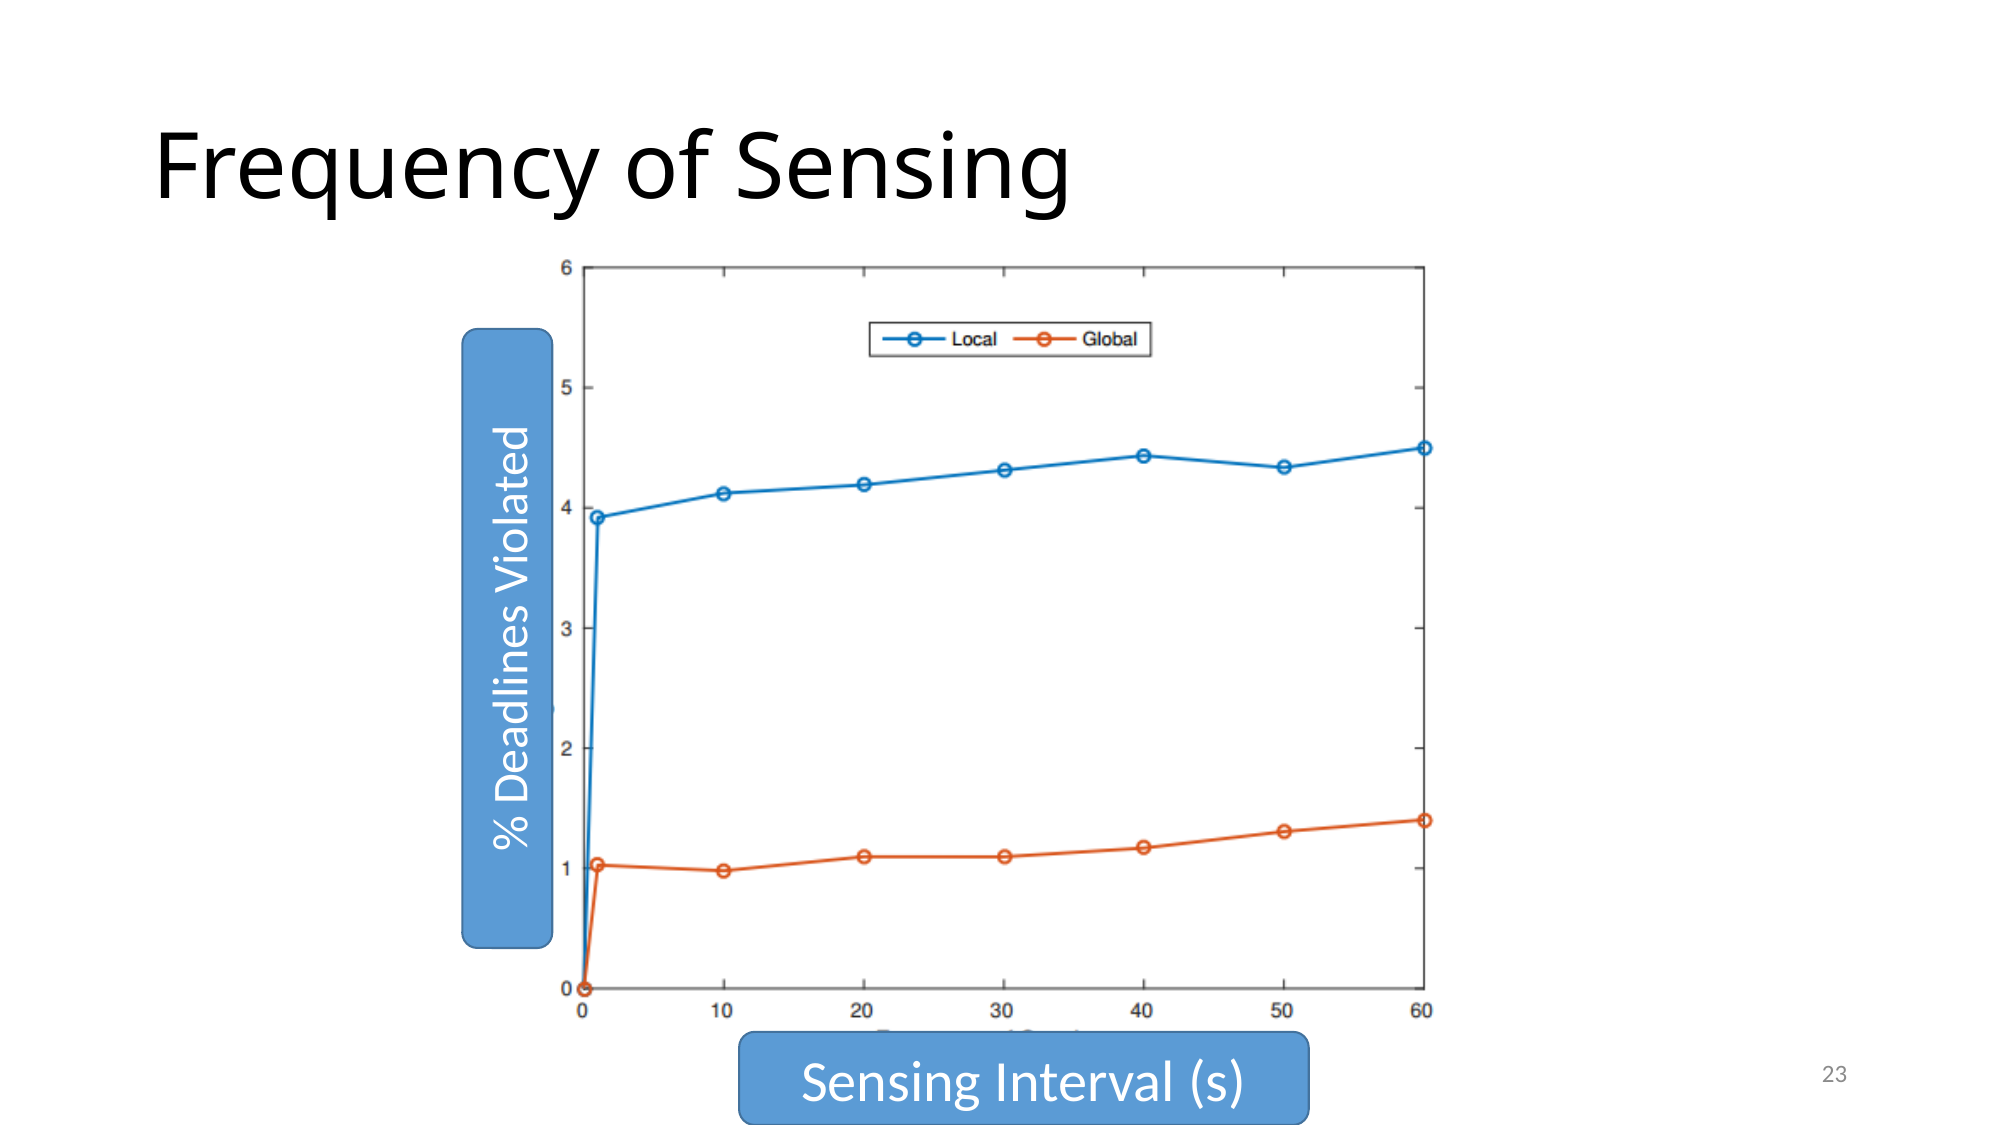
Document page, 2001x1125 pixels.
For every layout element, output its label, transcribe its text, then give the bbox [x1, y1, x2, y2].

slide_number 23 [1412, 1042, 1863, 1103]
title Frequency of Sensing [137, 59, 1863, 278]
text_box Sensing Interval (s) [738, 1092, 1310, 1125]
picture [484, 231, 1481, 1092]
text_box % Deadlines Violated [461, 327, 484, 949]
